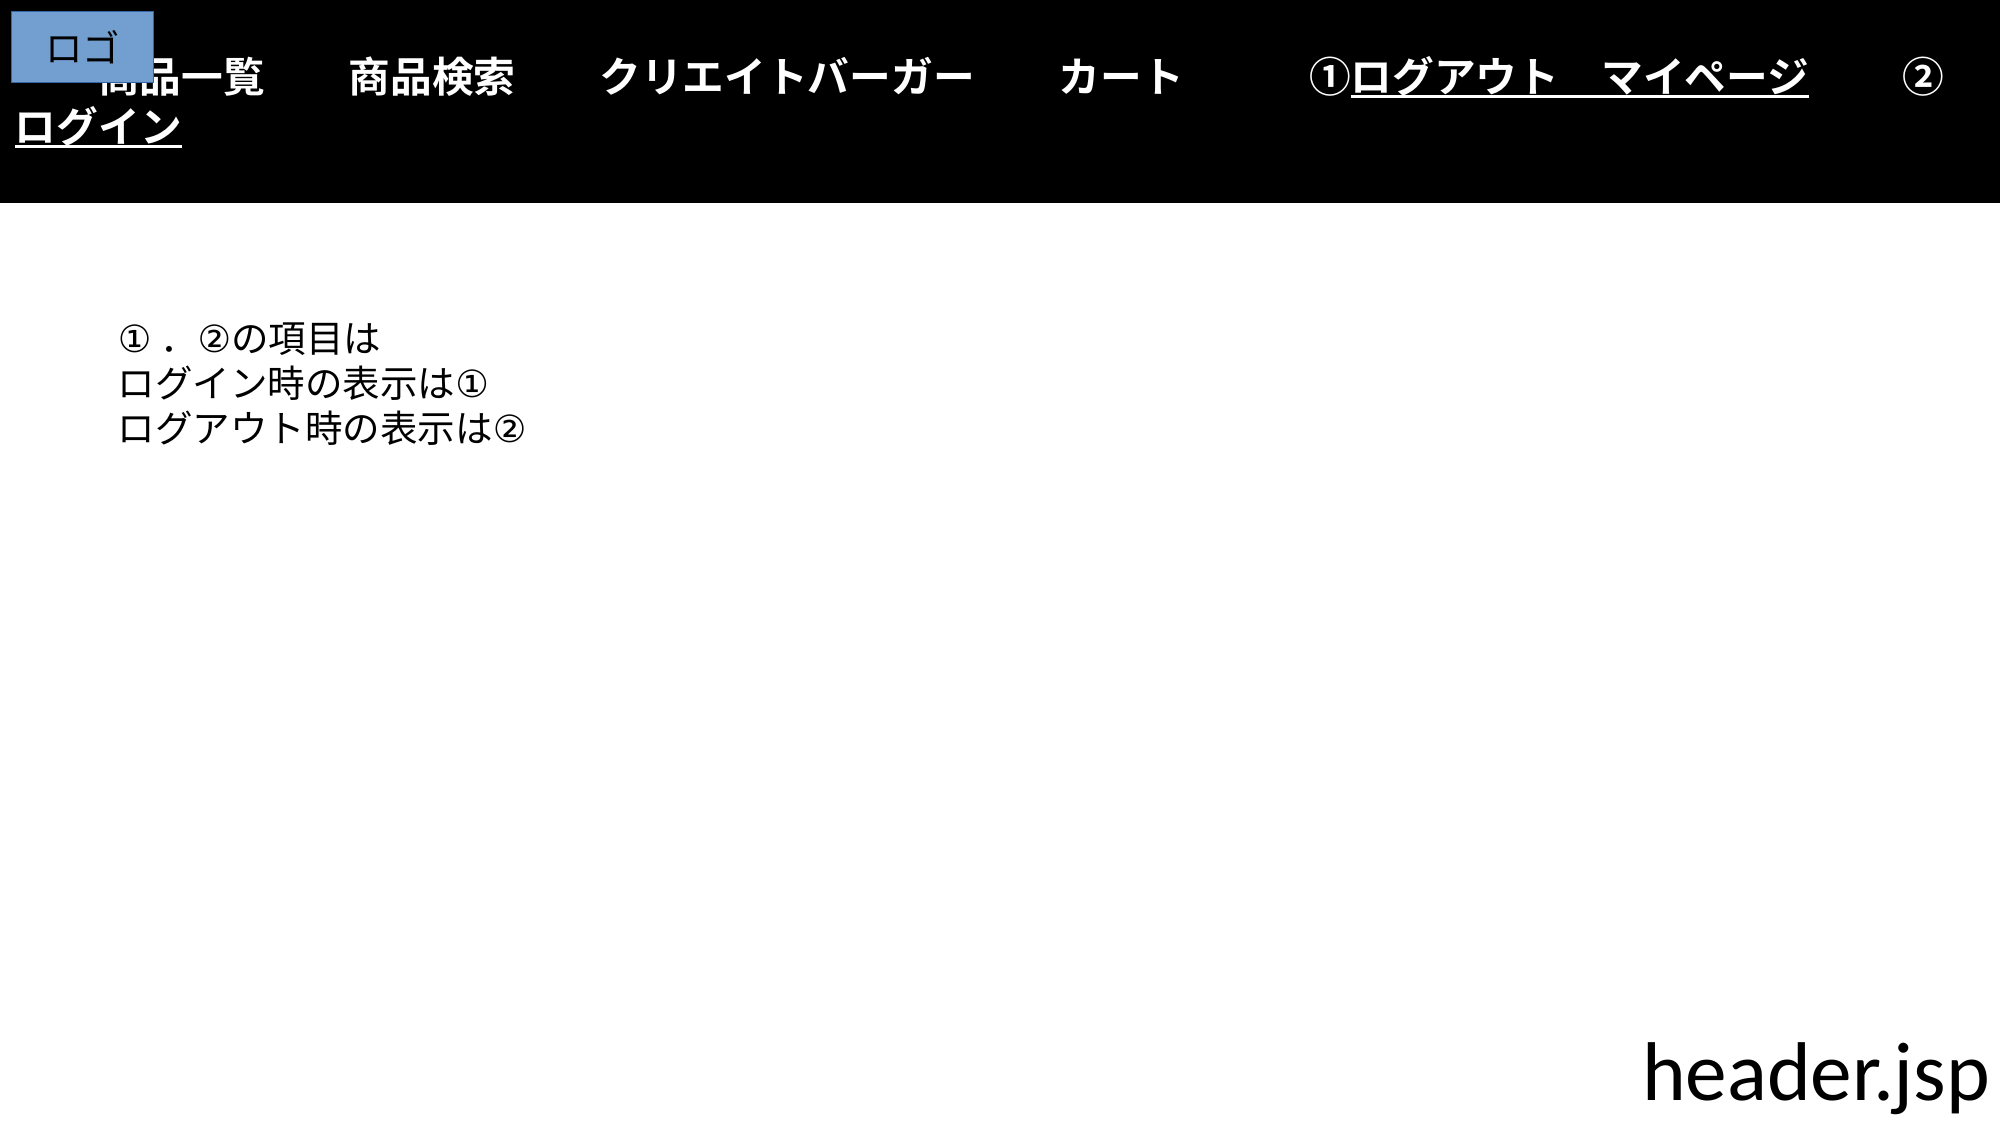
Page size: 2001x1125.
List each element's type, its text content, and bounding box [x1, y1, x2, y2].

text_box ロゴ [11, 11, 154, 83]
text_box ①．②の項目は ログイン時の表示は① ログアウト時の表示は② [103, 307, 953, 457]
text_box 商品一覧 商品検索 クリエイトバーガー カート ①ログアウト マイページ ②ログイン [0, 0, 2000, 203]
text_box header.jsp [1627, 1010, 2000, 1125]
